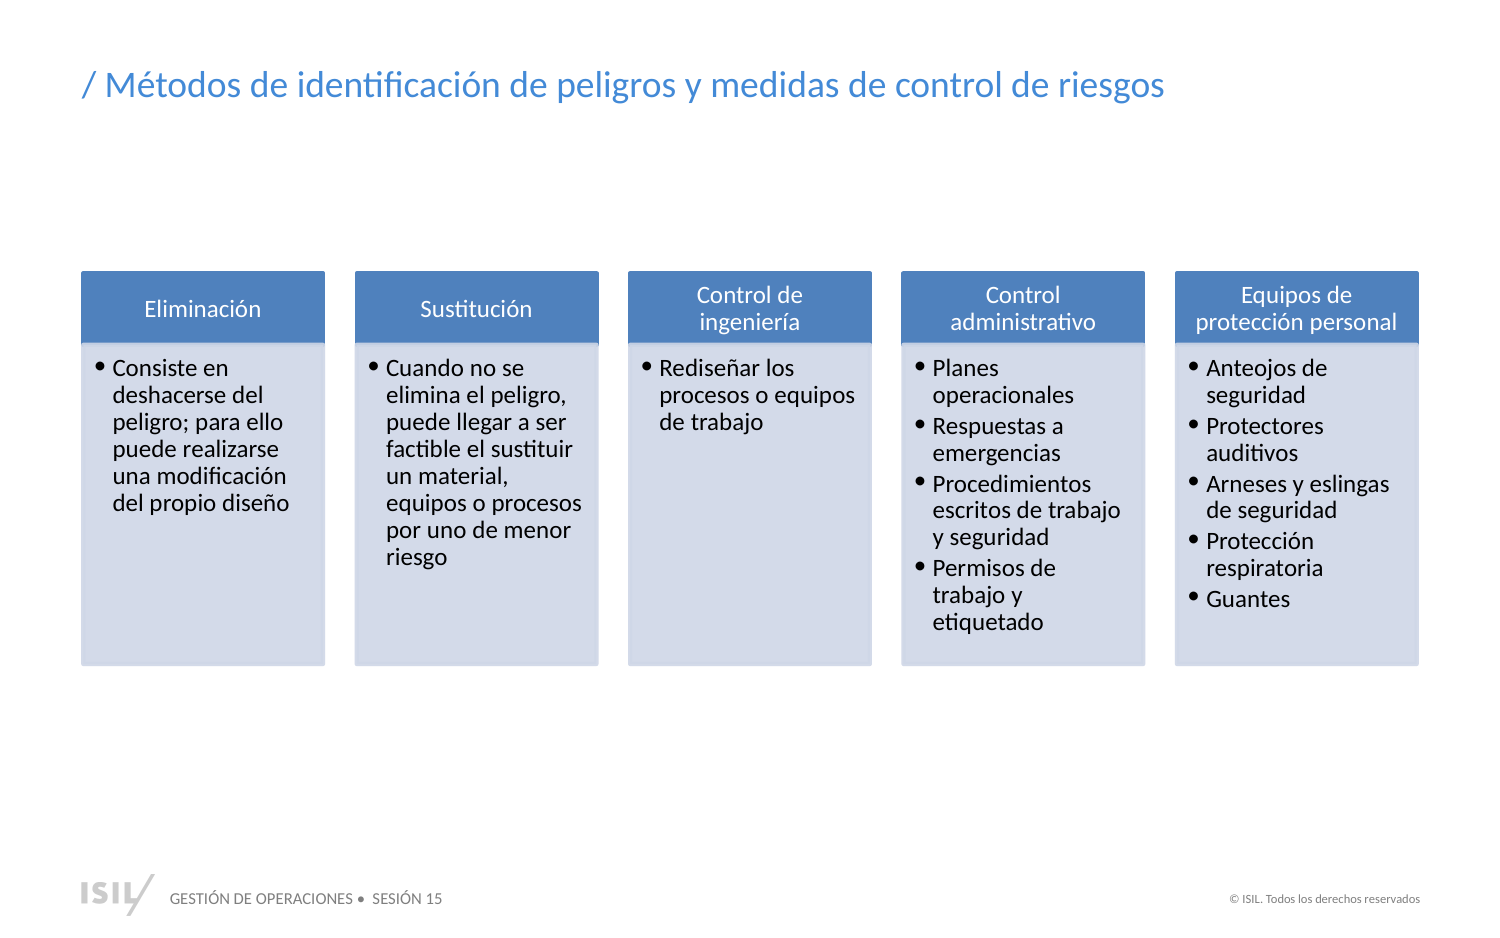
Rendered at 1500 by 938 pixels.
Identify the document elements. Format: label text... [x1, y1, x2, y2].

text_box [83, 273, 1417, 665]
text_box / Métodos de identificación de peligros y medidas de control de riesgos [66, 52, 1249, 113]
